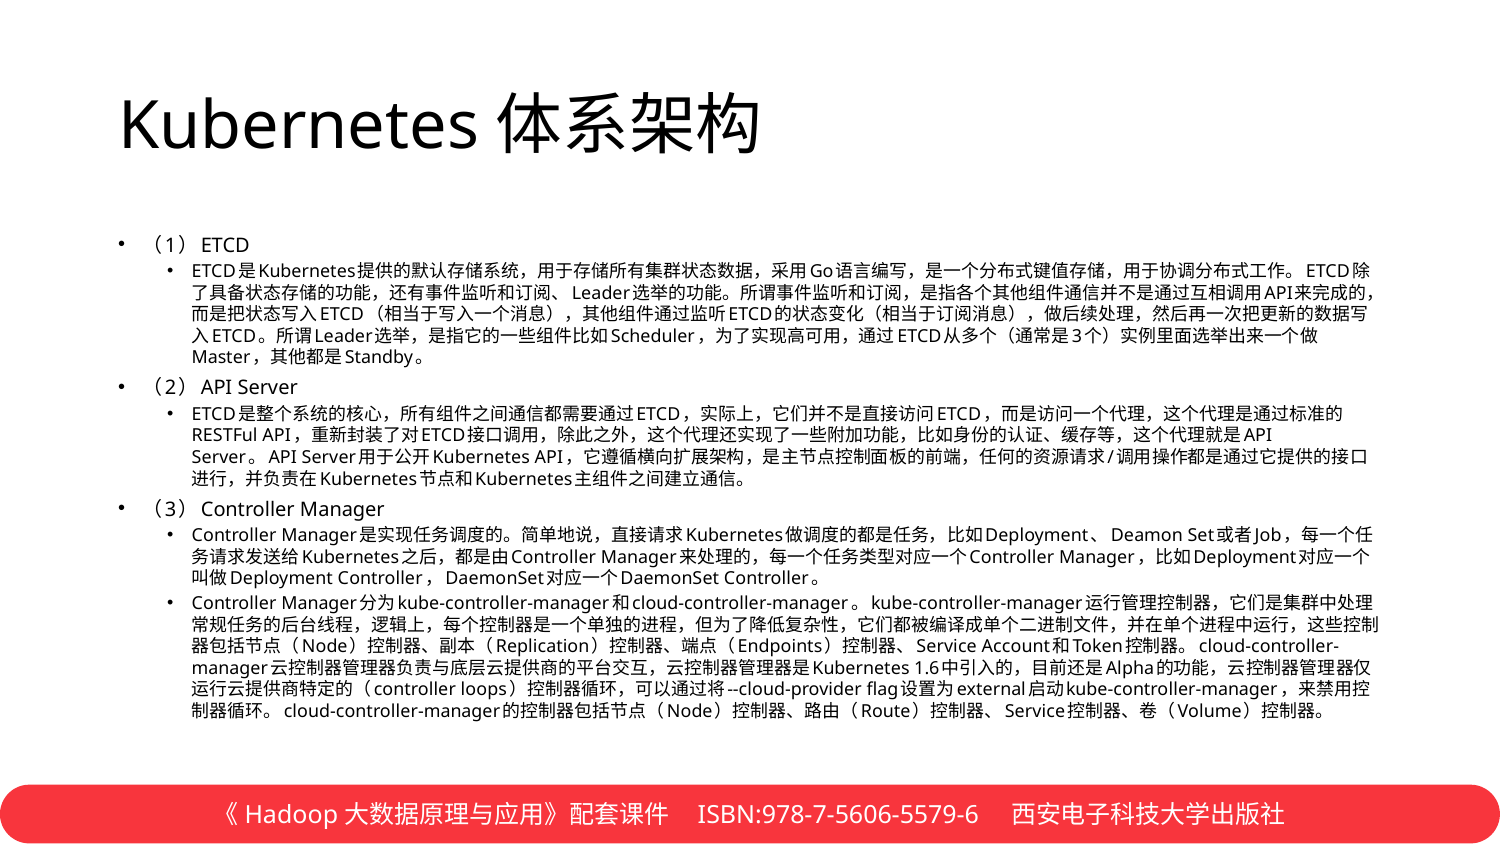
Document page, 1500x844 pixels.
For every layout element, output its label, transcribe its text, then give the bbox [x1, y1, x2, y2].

list （1）ETCD ETCD是Kubernetes提供的默认存储系统，用于存储所有集群状态数据，采用Go语言编写，是一个分布式键值存储，用于协调分布式工作。ETCD除了具备状态存储的功能，还有事件监听和订阅、Leader选举的功能。所谓事件监听和订阅，是指各个其他组件通信并不是通过互相调用API来完成的，而是把状态写入ETCD（相当于写入一个消息），其他组件通过监听ETCD的状态变化（相当于订阅消息），做后续处理，然后再一次把更新的数据写入ETCD。所谓Leader选举，是指它的一些组件比如Scheduler，为了实现高可用，通过ETCD从多个（通常是3个）实例里面选举出来一个做Master，其他都是Standby。 （2）API Server ETCD是整个系统的核心，所有组件之间通信都需要通过ETCD，实际上，它们并不是直接访问ETCD，而是访问一个代理，这个代理是通过标准的RESTFul API，重新封装了对ETCD接口调用，除此之外，这个代理还实现了一些附加功能，比如身份的认证、缓存等，这个代理就是API Server。API Server用于公开Kubernetes API，它遵循横向扩展架构，是主节点控制面板的前端，任何的资源请求/调用操作都是通过它提供的接口进行，并负责在Kubernetes节点和Kubernetes主组件之间建立通信。 （3）Controller Manager Controller Manager是实现任务调度的。简单地说，直接请求Kubernetes做调度的都是任务，比如Deployment、Deamon Set或者Job，每一个任务请求发送给Kubernetes之后，都是由Controller Manager来处理的，每一个任务类型对应一个Controller Manager，比如Deployment对应一个叫做Deployment Controller，DaemonSet对应一个DaemonSet Controller。 Controller Manager分为kube-controller-manager和cloud-controller-manager。kube-controller-manager运行管理控制器，它们是集群中处理常规任务的后台线程，逻辑上，每个控制器是一个单独的进程，但为了降低复杂性，它们都被编译成单个二进制文件，并在单个进程中运行，这些控制器包括节点（Node）控制器、副本（Replication）控制器、端点（Endpoints）控制器、Service Account和Token控制器。cloud-controller-manager云控制器管理器负责与底层云提供商的平台交互，云控制器管理器是Kubernetes 1.6中引入的，目前还是Alpha的功能，云控制器管理器仅运行云提供商特定的（controller loops）控制器循环，可以通过将--cloud-provider flag设置为external启动kube-controller-manager，来禁用控制器循环。cloud-controller-manager的控制器包括节点（Node）控制器、路由（Route）控制器、Service控制器、卷（Volume）控制器。 [103, 224, 1397, 760]
title Kubernetes体系架构 [103, 44, 1397, 208]
